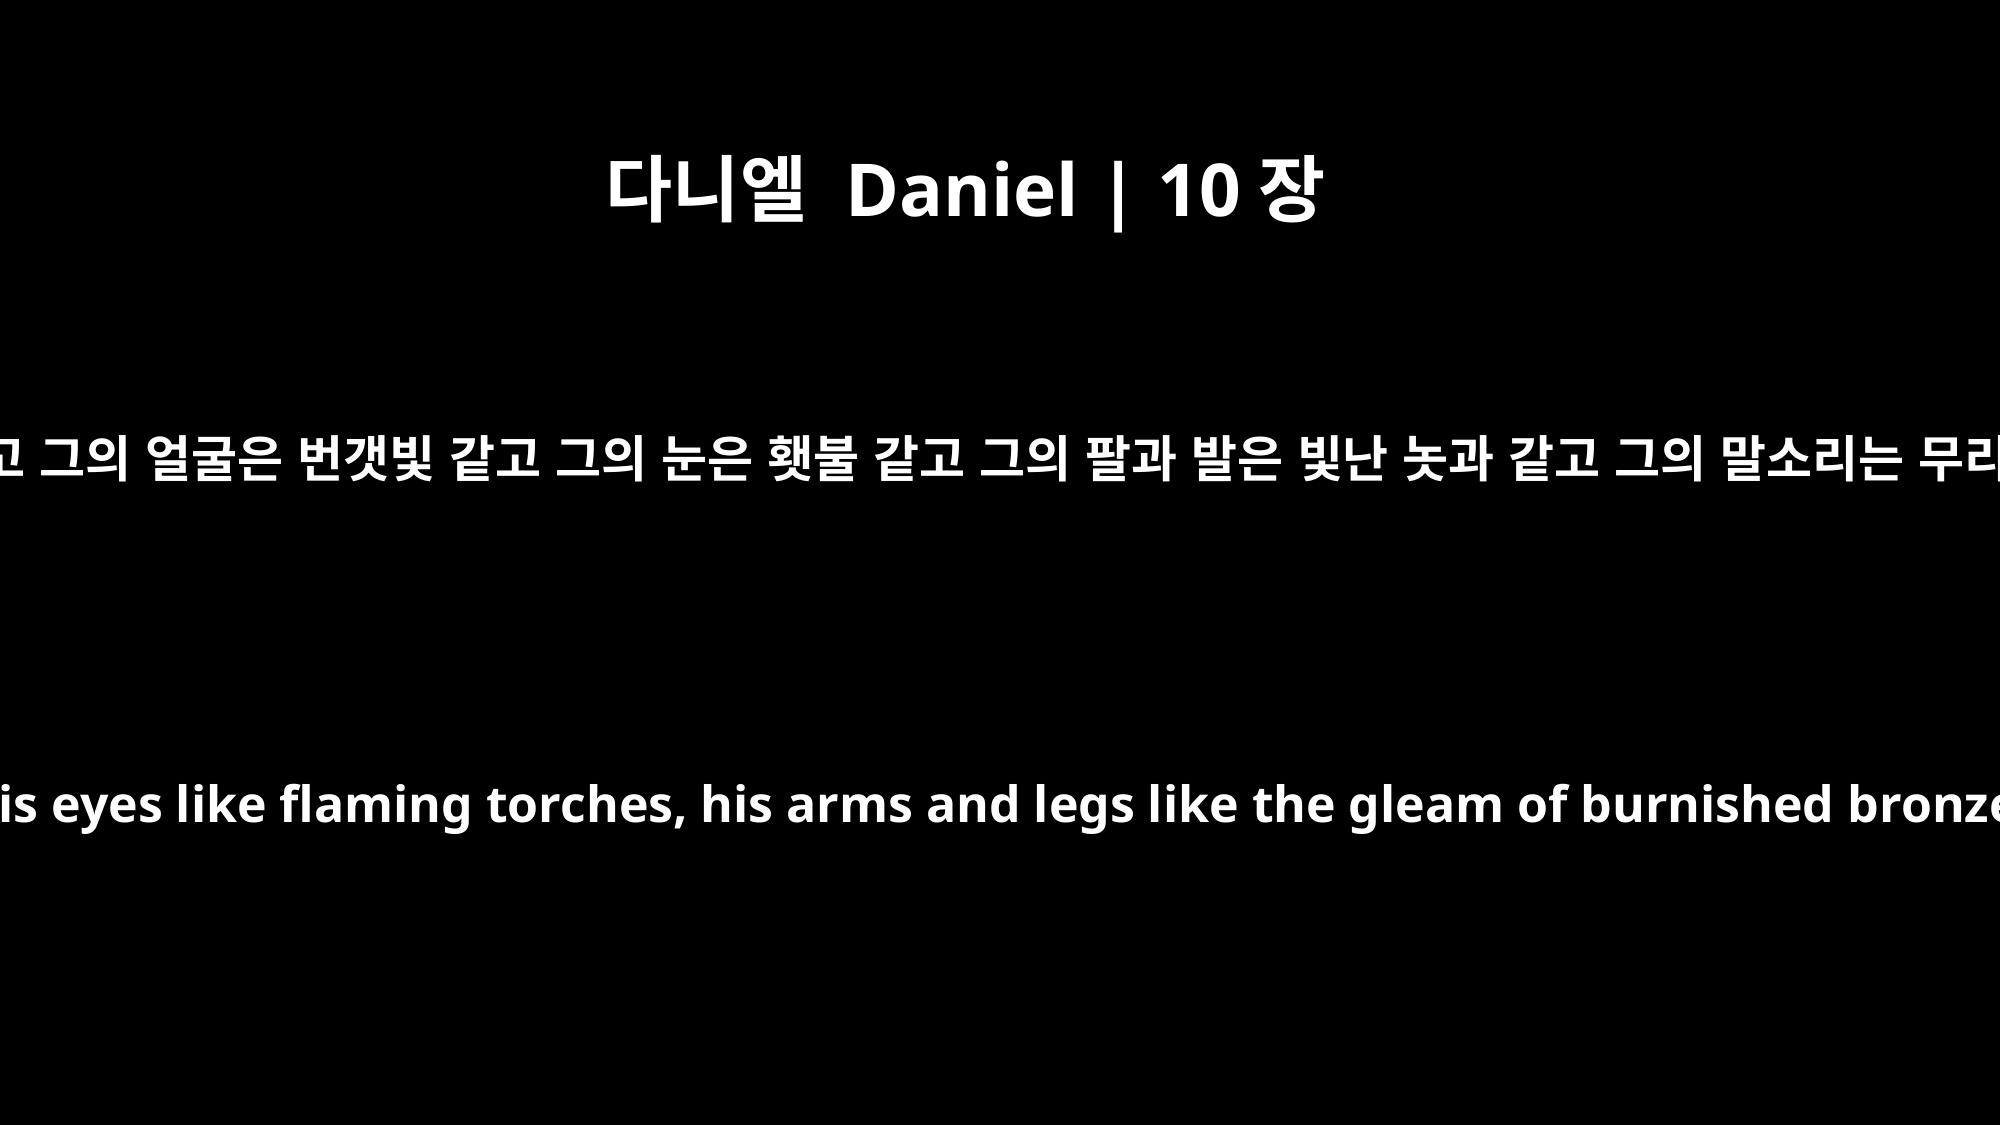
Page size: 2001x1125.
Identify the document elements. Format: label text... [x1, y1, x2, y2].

text_box 다니엘 Daniel | 10장 [591, 136, 1341, 239]
text_box His body was like chrysolite, his face like lightning, his eyes like flaming torches, his arms and legs like the gleam of burnished bronze, and his voice like the sound of a multitude. [0, 764, 2000, 840]
text_box 6 또 그의 몸은 황옥 같고 그의 얼굴은 번갯빛 같고 그의 눈은 횃불 같고 그의 팔과 발은 빛난 놋과 같고 그의 말소리는 무리의 소리와 같더라 [0, 359, 2000, 495]
